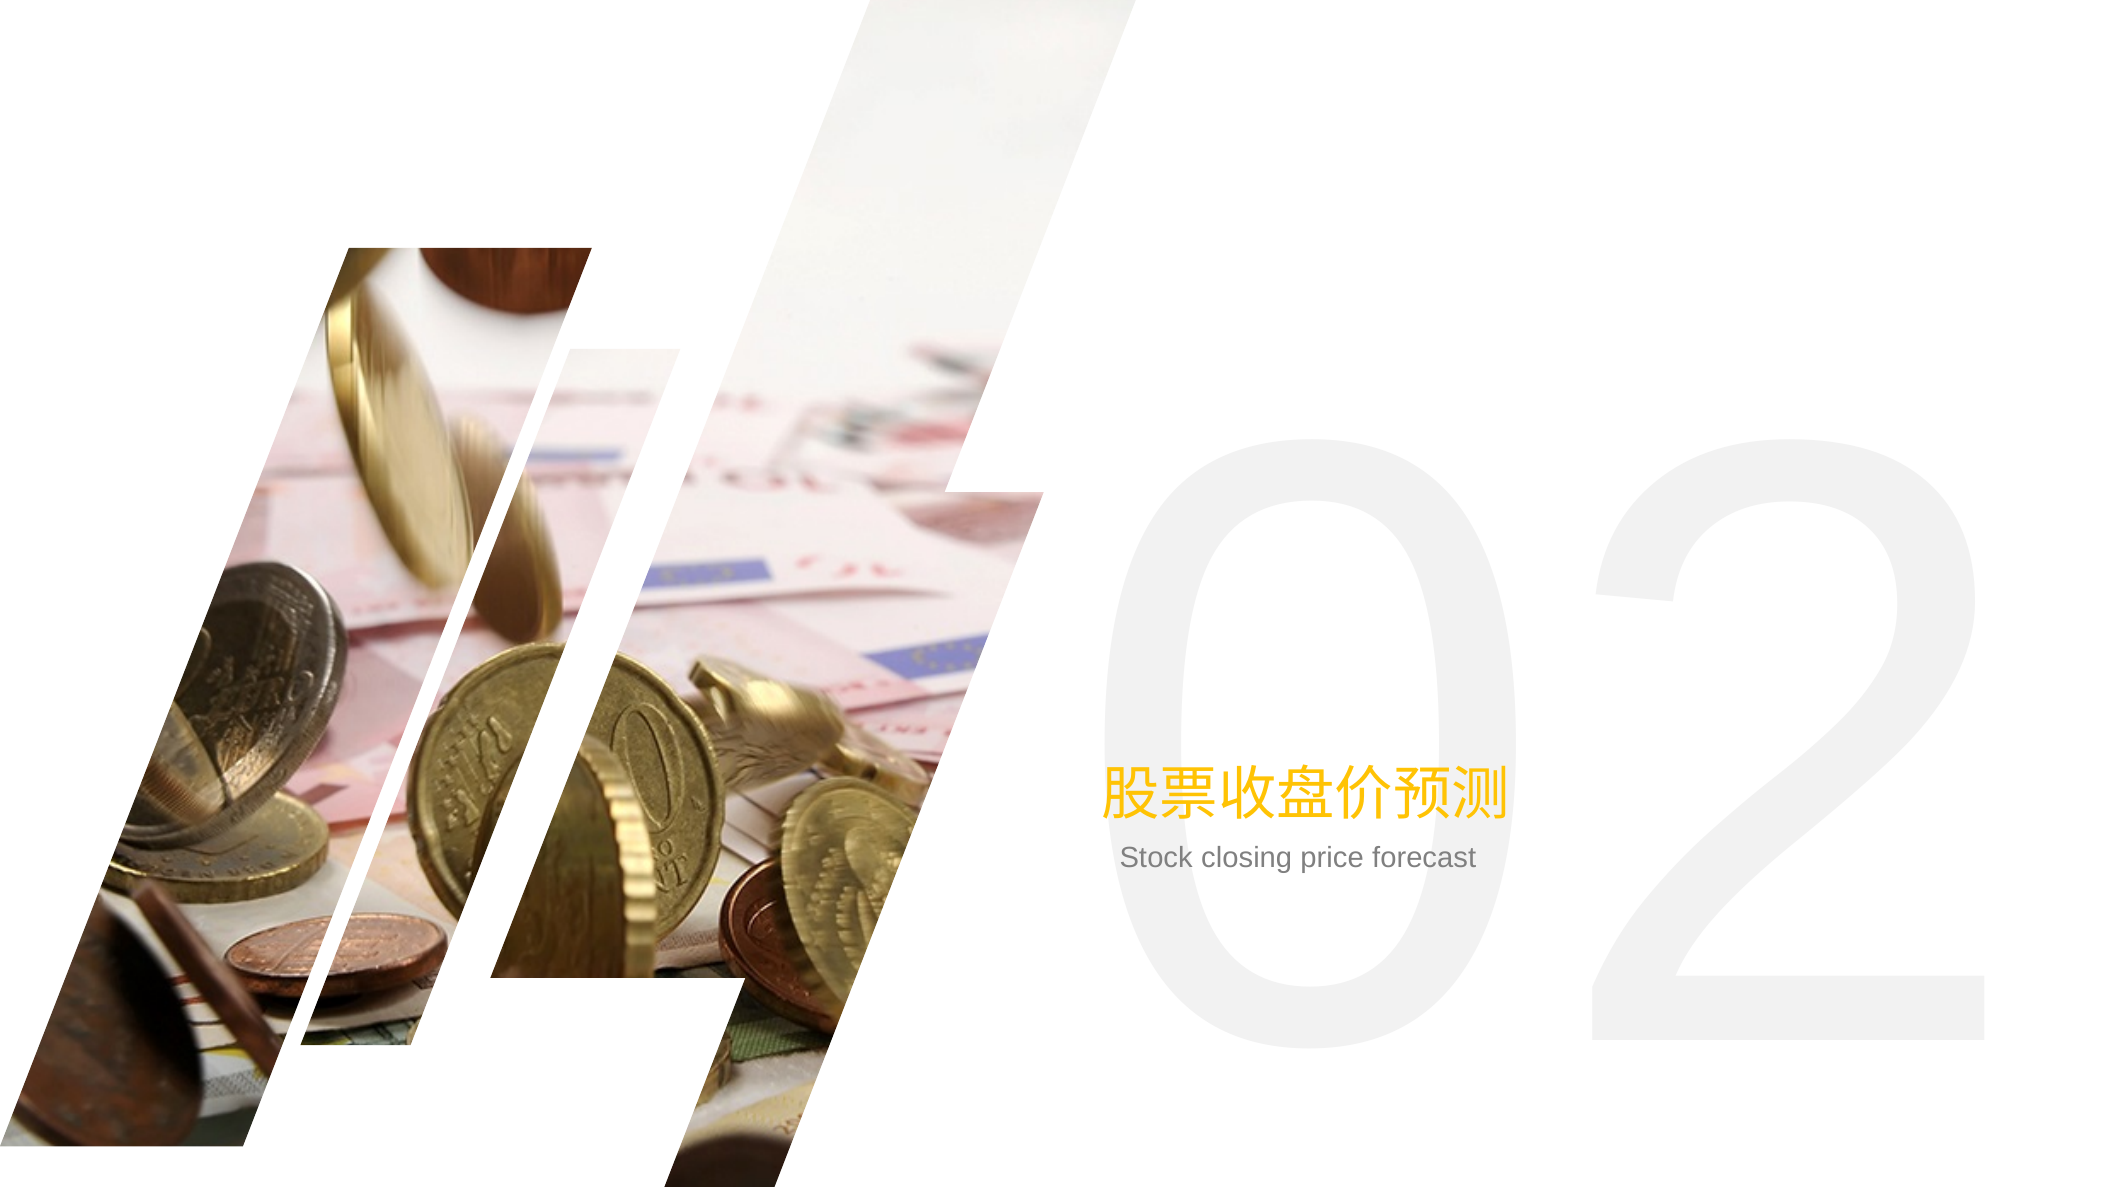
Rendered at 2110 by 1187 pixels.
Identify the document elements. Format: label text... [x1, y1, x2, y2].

text_box Stock closing price forecast [1119, 831, 1861, 873]
text_box 02 [1071, 0, 2052, 1187]
text_box [298, 347, 682, 1047]
text_box 股票收盘价预测 [1101, 741, 1843, 826]
text_box [488, 0, 1137, 1187]
text_box [0, 246, 594, 1148]
